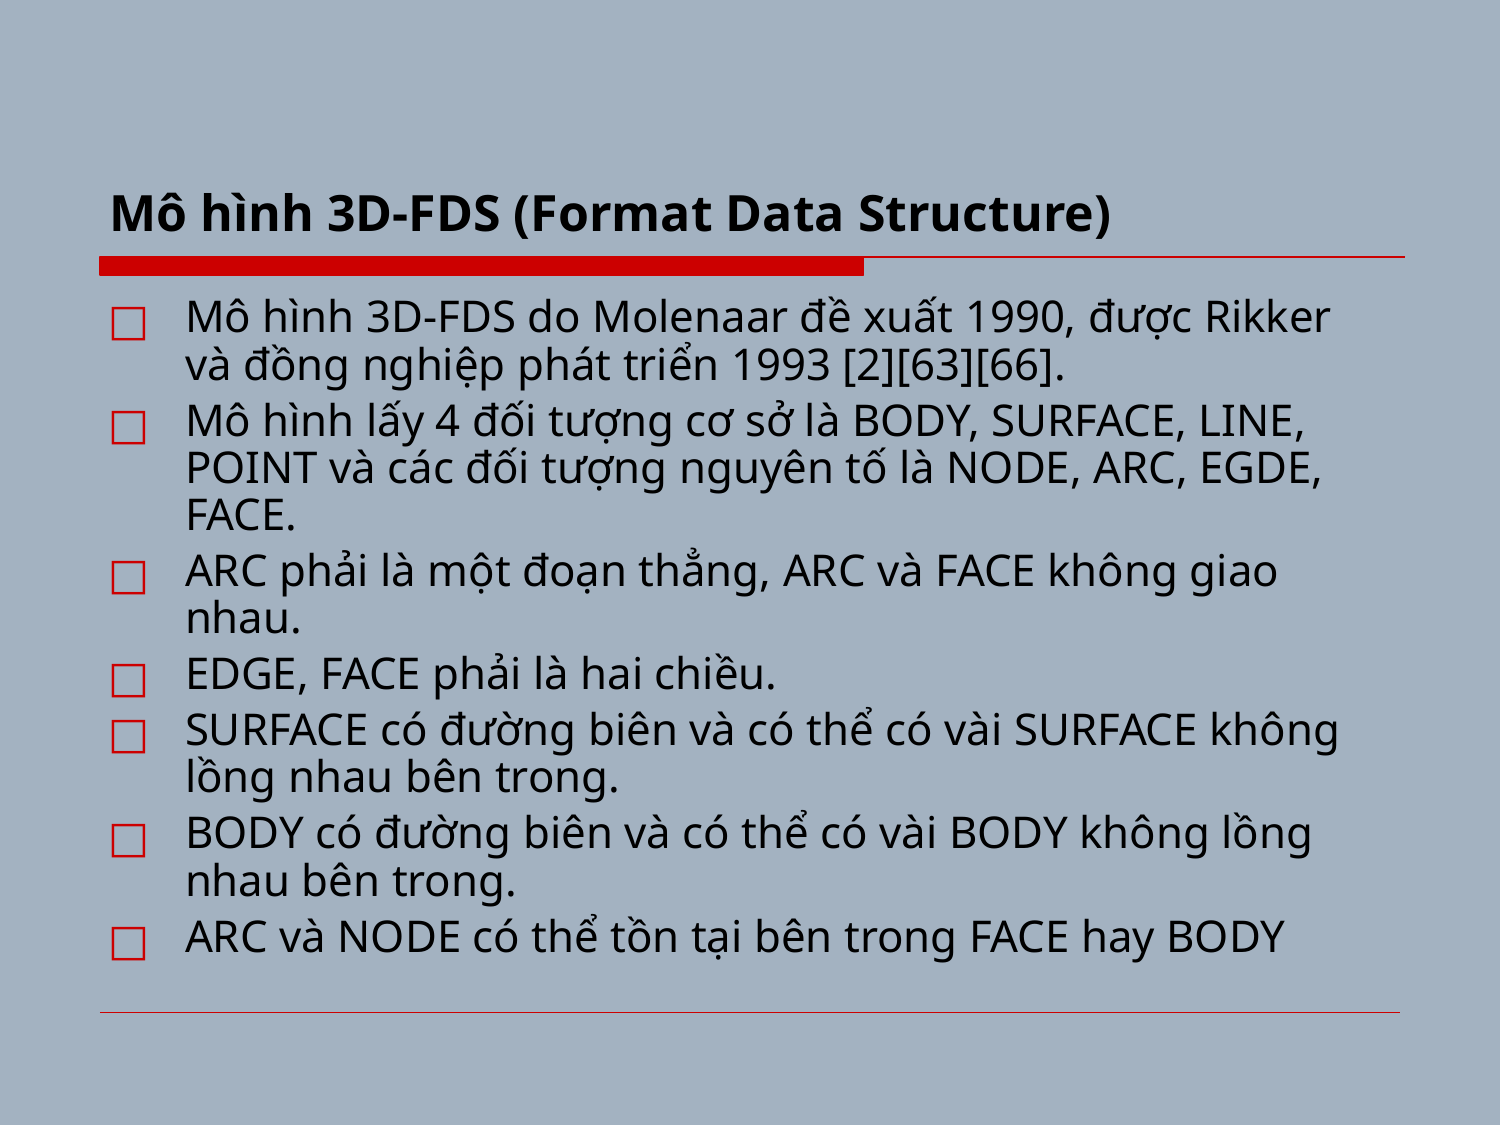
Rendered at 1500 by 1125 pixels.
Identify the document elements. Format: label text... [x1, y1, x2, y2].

list Mô hình 3D-FDS do Molenaar đề xuất 1990, được Rikker và đồng nghiệp phát triển 1993 [2][63][66]. Mô hình lấy 4 đối tượng cơ sở là BODY, SURFACE, LINE, POINT và các đối tượng nguyên tố là NODE, ARC, EGDE, FACE. ARC phải là một đoạn thẳng, ARC và FACE không giao nhau. EDGE, FACE phải là hai chiều. SURFACE có đường biên và có thể có vài SURFACE không lồng nhau bên trong. BODY có đường biên và có thể có vài BODY không lồng nhau bên trong. ARC và NODE có thể tồn tại bên trong FACE hay BODY [92, 287, 1406, 988]
title Mô hình 3D-FDS (Format Data Structure) [94, 50, 1407, 250]
